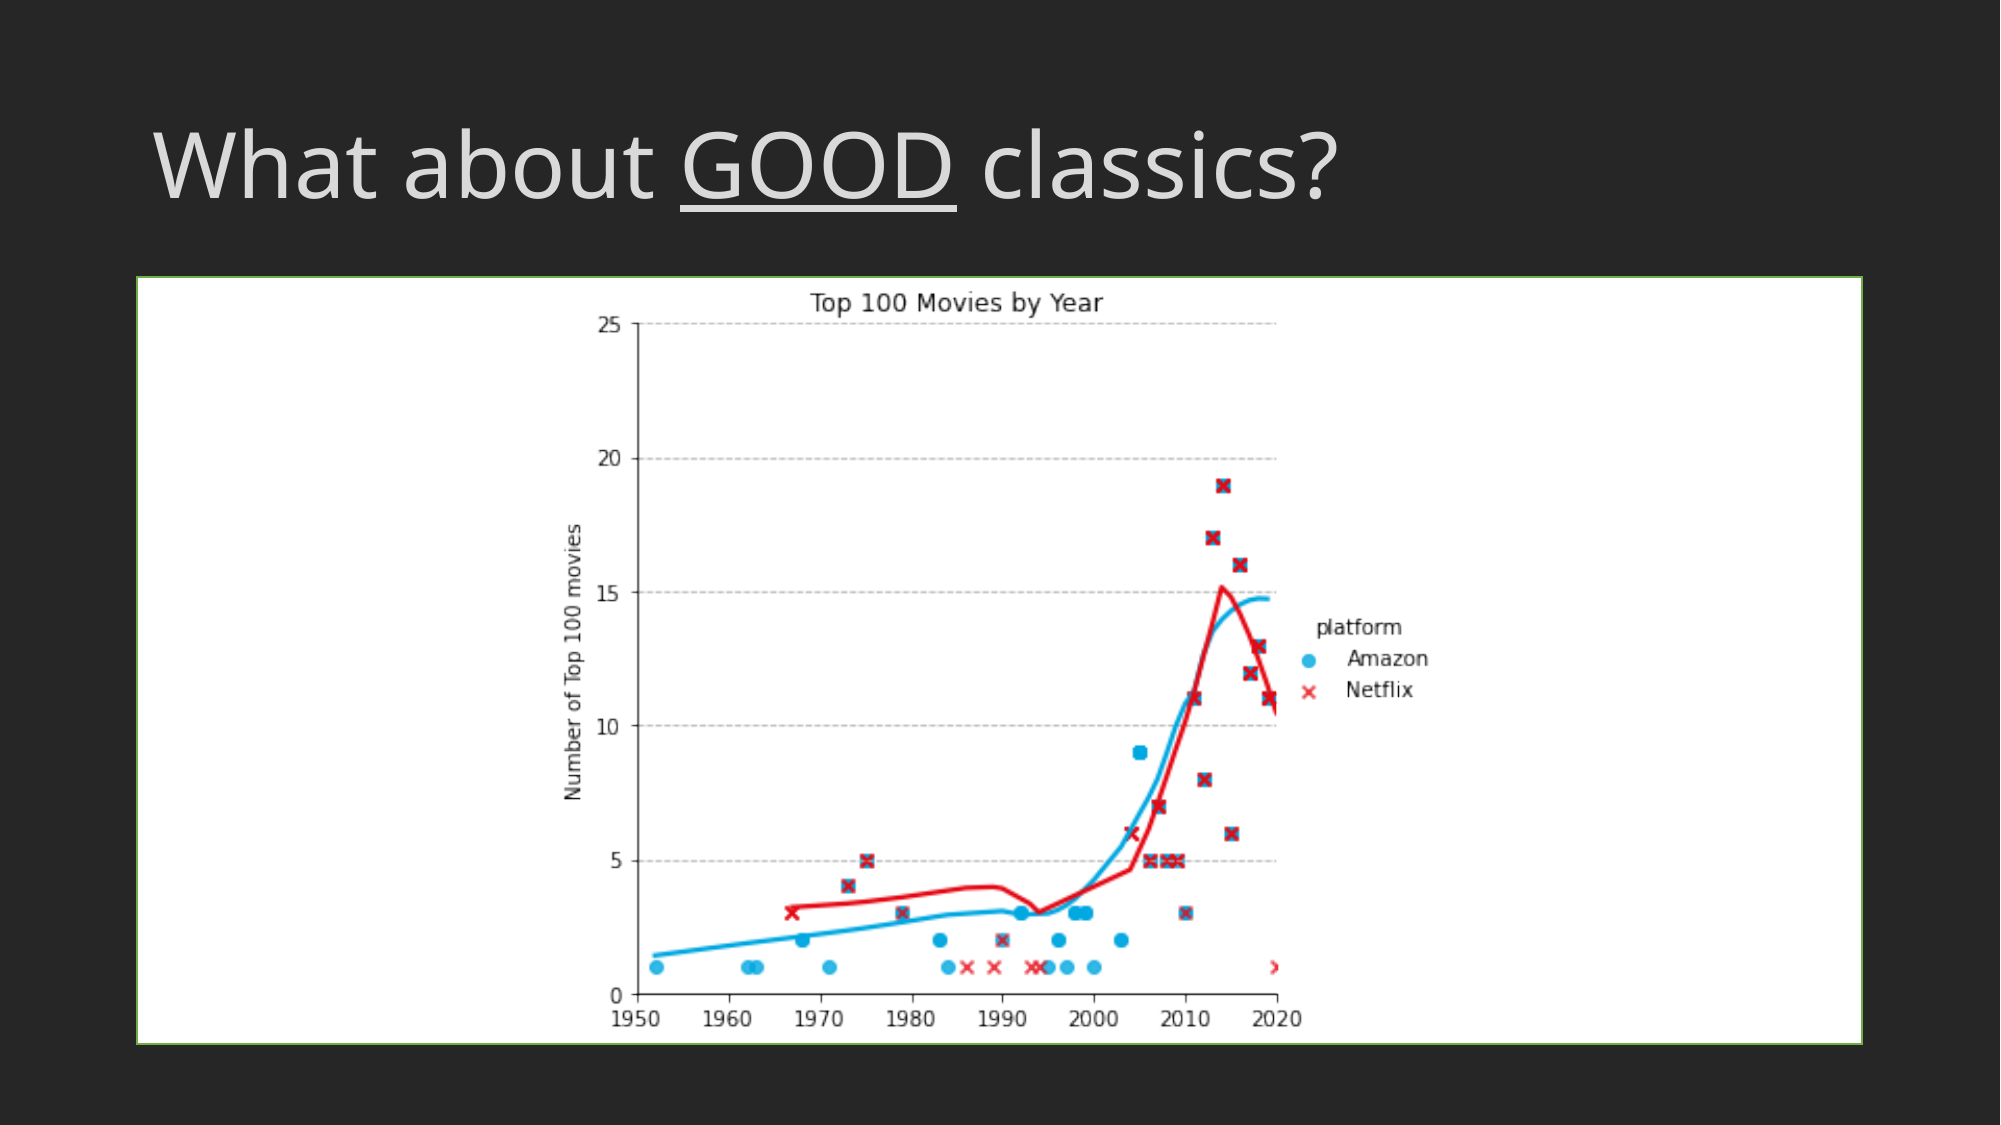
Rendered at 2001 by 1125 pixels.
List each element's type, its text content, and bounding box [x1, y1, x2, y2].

title What about GOOD classics? [137, 59, 1863, 276]
text_box [136, 276, 1863, 1045]
picture [552, 277, 1448, 1044]
